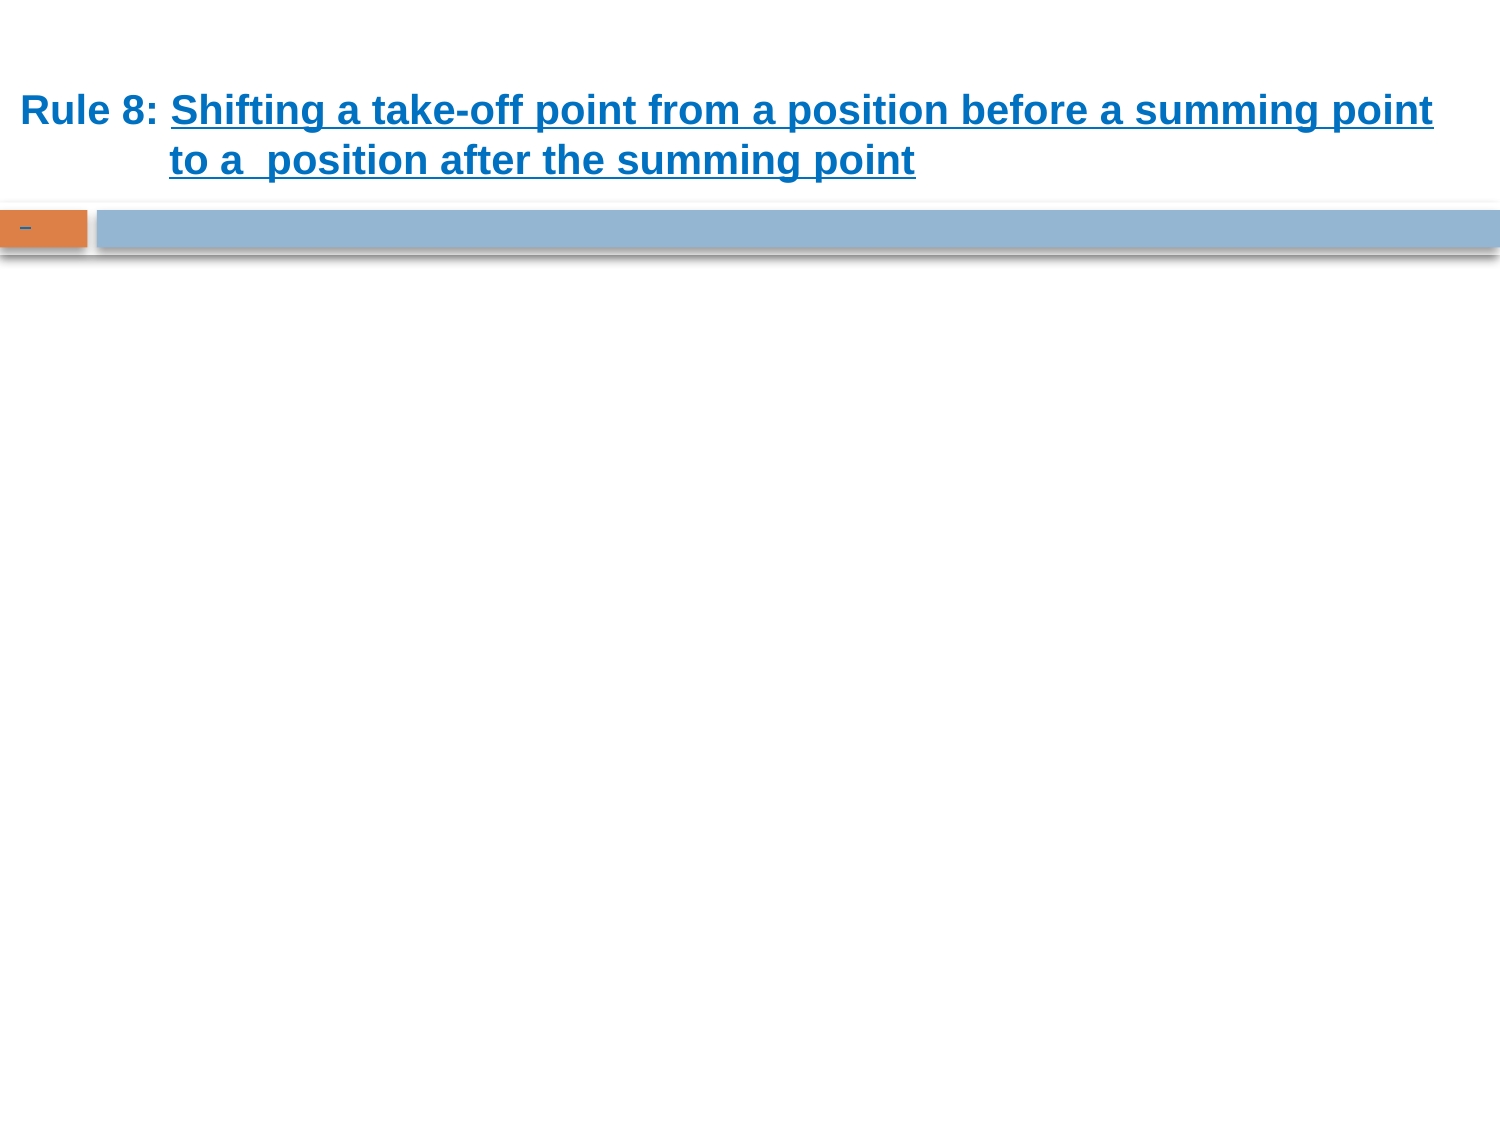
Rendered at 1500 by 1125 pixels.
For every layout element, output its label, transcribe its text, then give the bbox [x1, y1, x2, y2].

text_box Rule 8: Shifting a take-off point from a position before a summing point to a position after the summing point [5, 75, 1449, 240]
